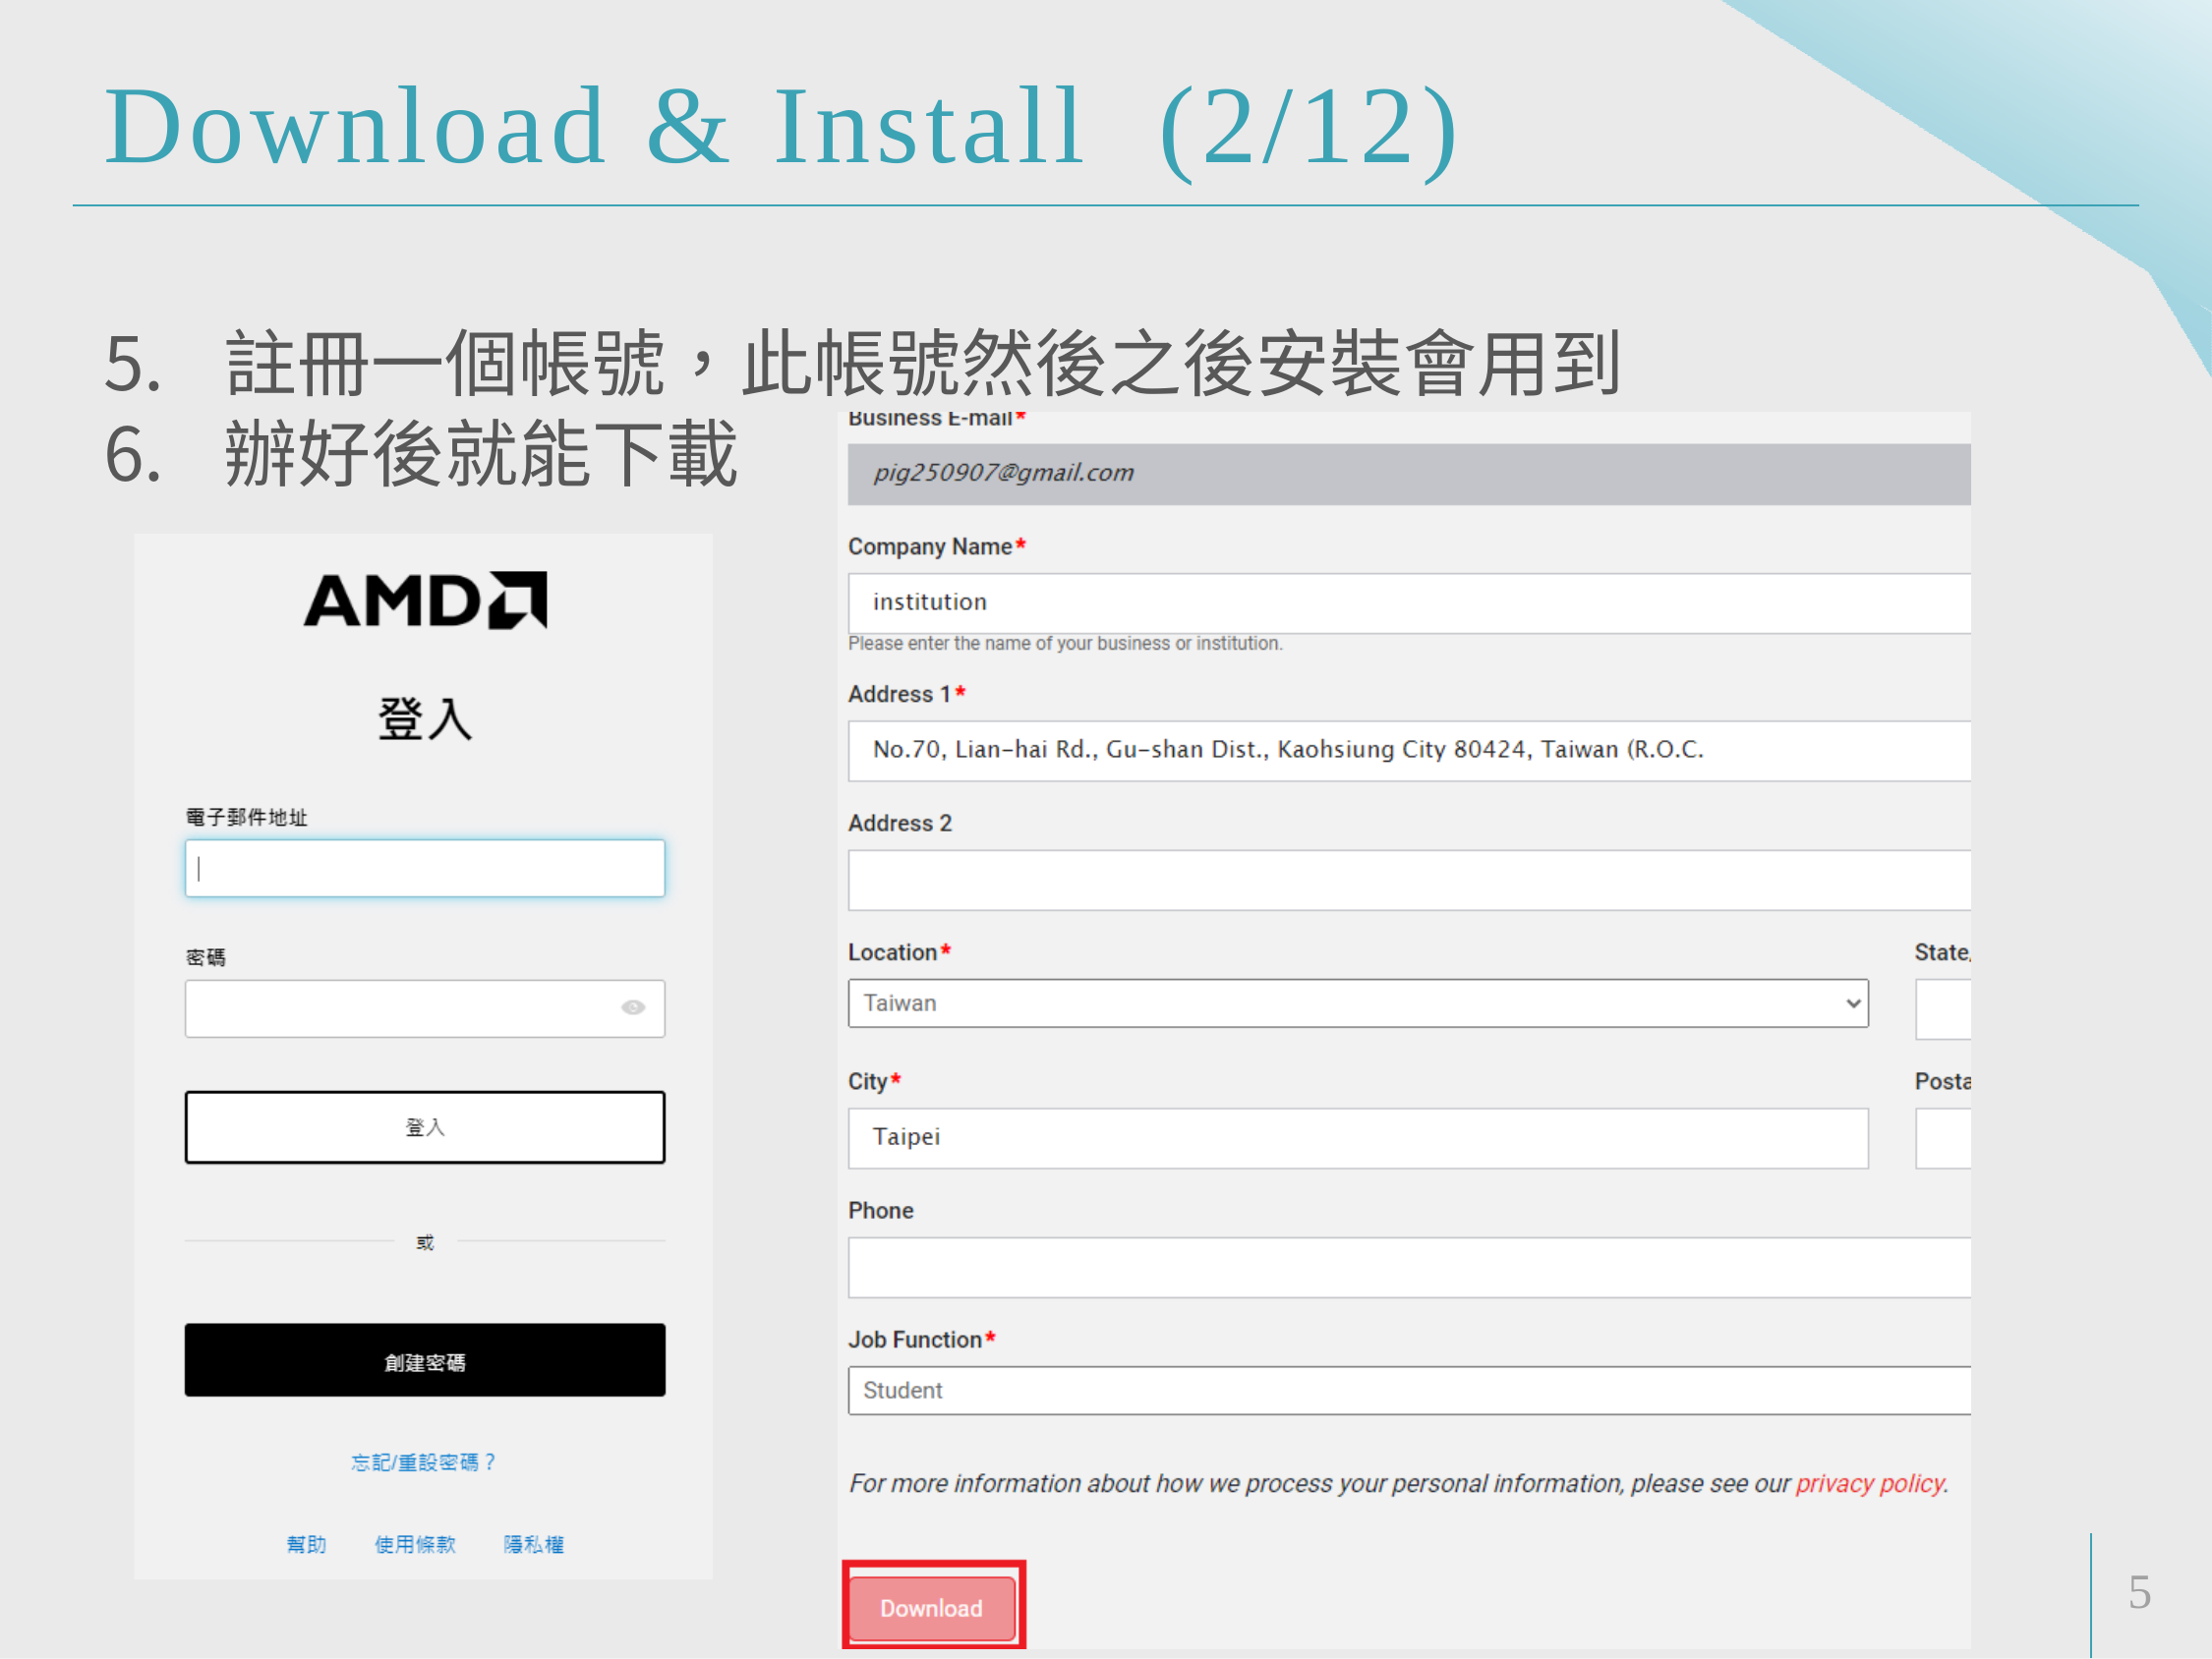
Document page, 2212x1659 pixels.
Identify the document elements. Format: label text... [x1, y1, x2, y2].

text_box 5 [2125, 1557, 2155, 1619]
text_box [1719, 0, 2212, 379]
title Download & Install (2/12) [101, 49, 1460, 315]
picture [838, 412, 1971, 1649]
text_box 註冊一個帳號，此帳號然後之後安裝會用到 辦好後就能下載 [101, 315, 2187, 677]
picture [134, 534, 714, 1579]
